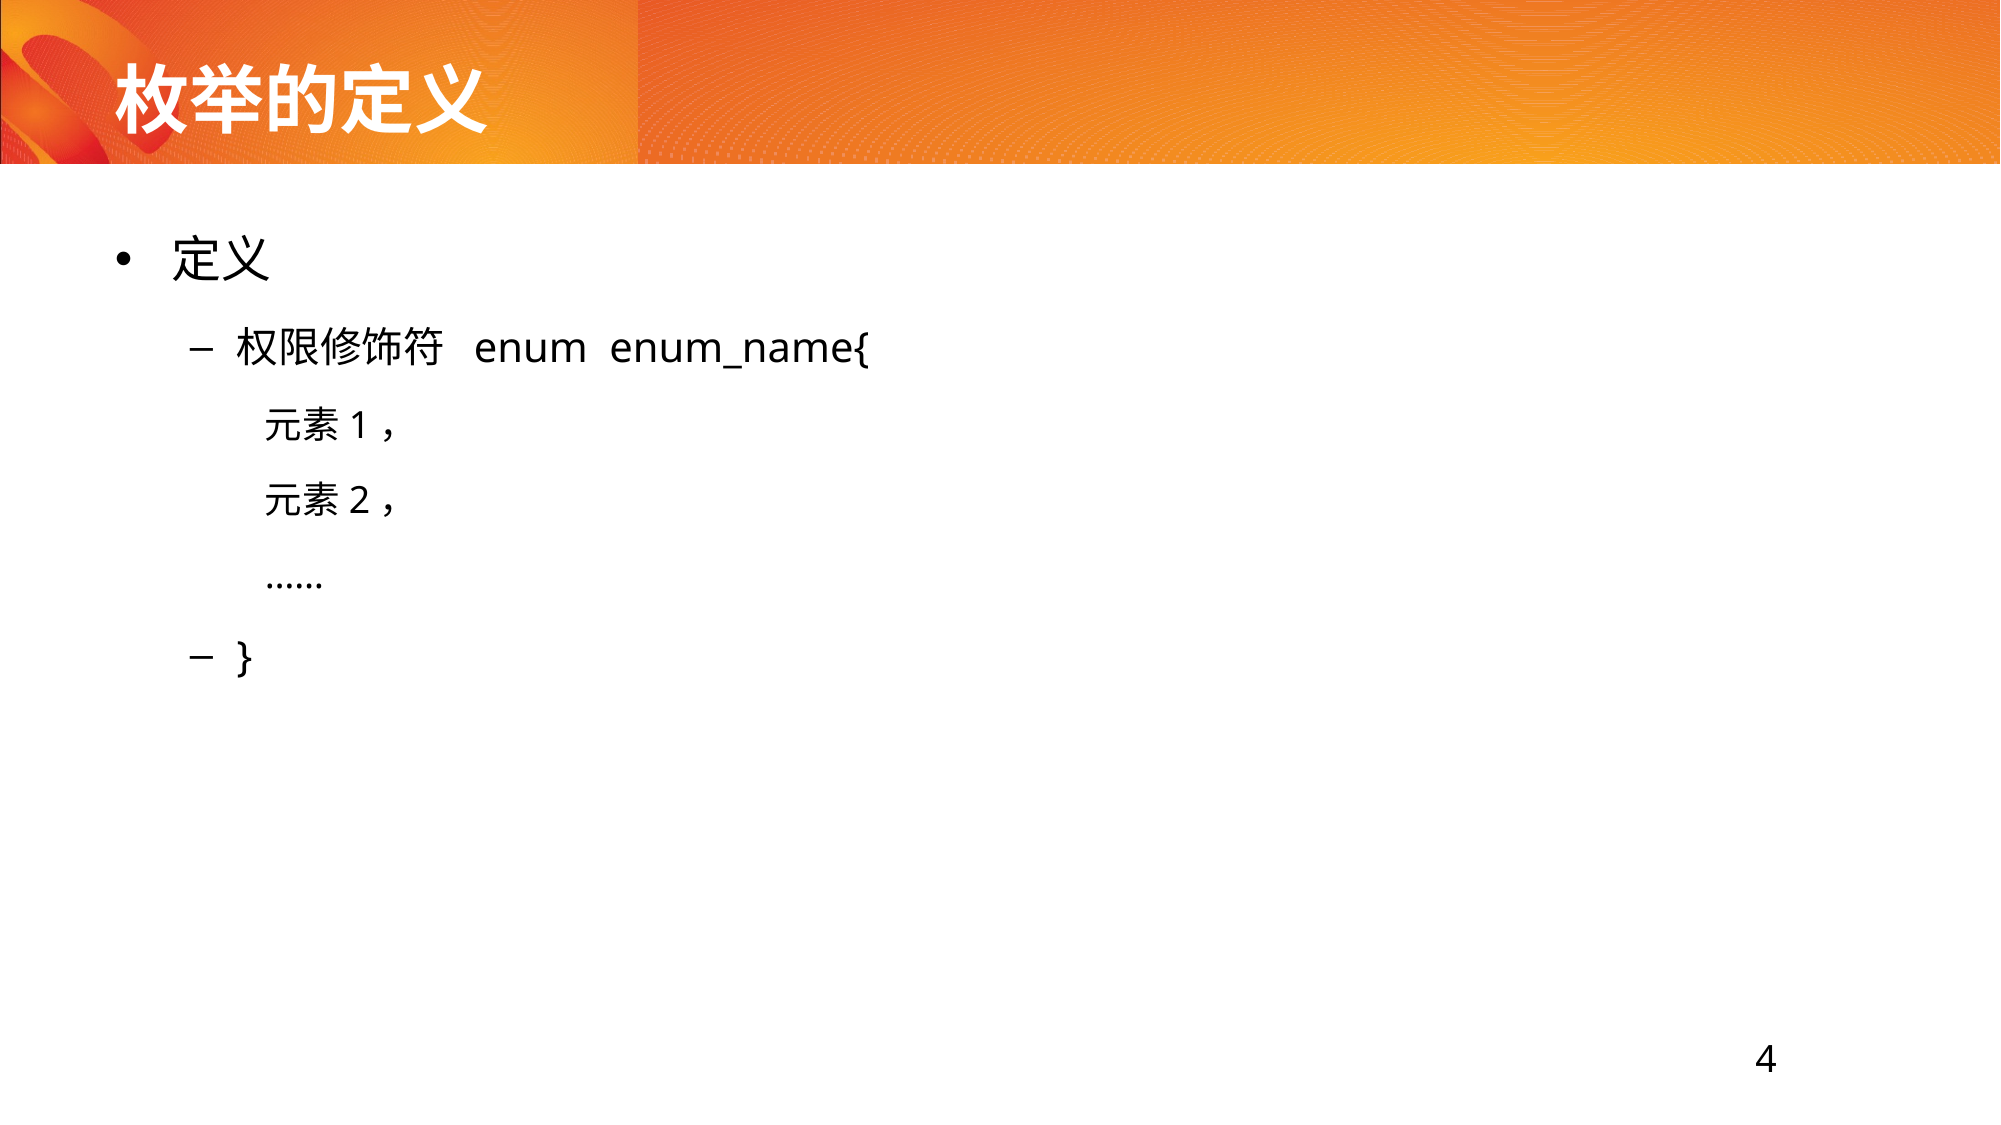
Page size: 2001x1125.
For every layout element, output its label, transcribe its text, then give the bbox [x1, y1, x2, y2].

list 定义 权限修饰符 enum enum_name{ 元素1， 元素2， …… } [99, 190, 1900, 1005]
title 枚举的定义 [99, 45, 1900, 167]
picture [0, 0, 2000, 164]
